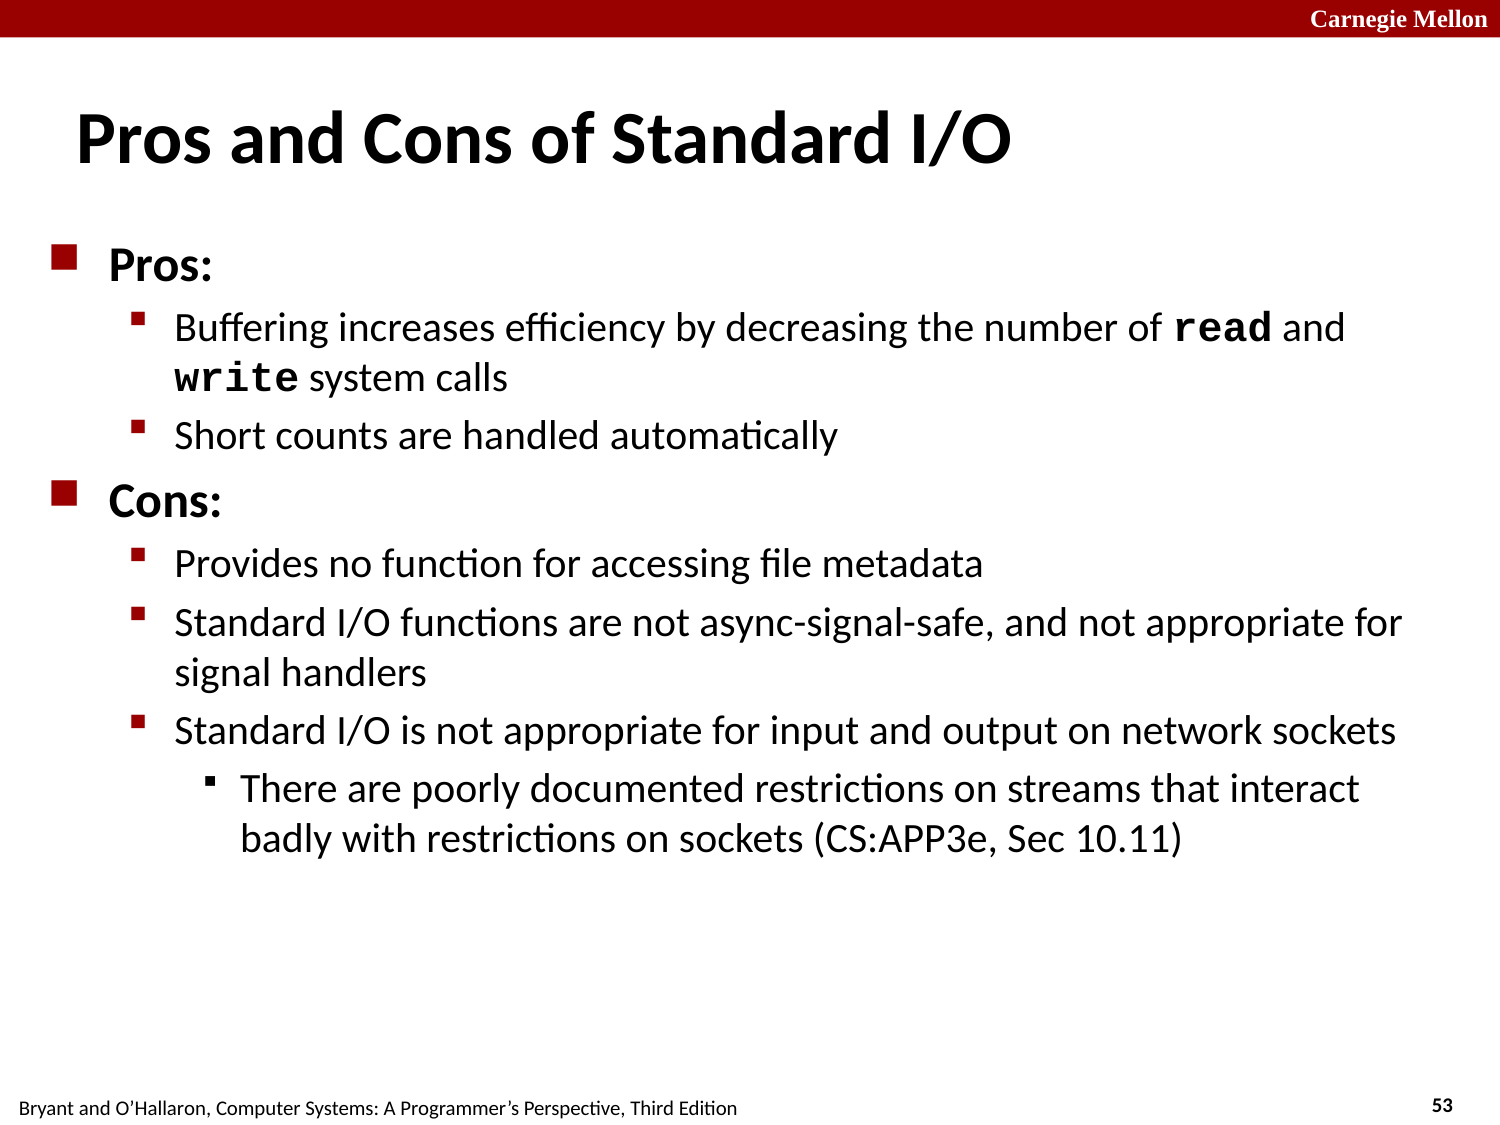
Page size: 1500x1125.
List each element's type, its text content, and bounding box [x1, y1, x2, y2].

list Pros: Buffering increases efficiency by decreasing the number of read and write system calls Short counts are handled automatically Cons: Provides no function for accessing file metadata Standard I/O functions are not async-signal-safe, and not appropriate for signal handlers Standard I/O is not appropriate for input and output on network sockets There are poorly documented restrictions on streams that interact badly with restrictions on sockets (CS:APP3e, Sec 10.11) [37, 223, 1426, 1040]
title Pros and Cons of Standard I/O [61, 71, 1308, 197]
